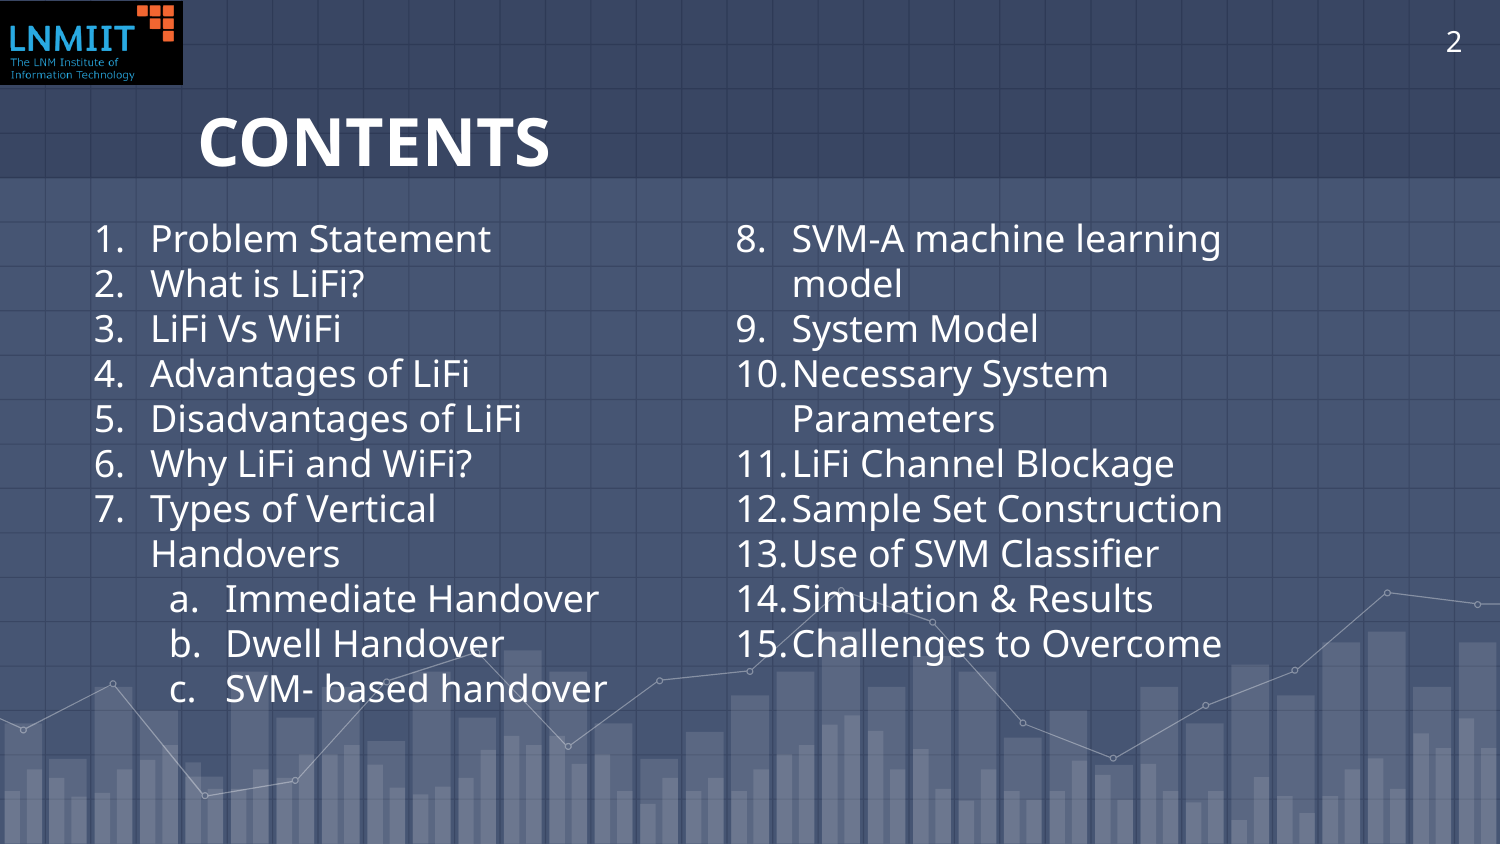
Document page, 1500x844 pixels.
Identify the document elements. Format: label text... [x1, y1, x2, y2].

text_box CONTENTS [182, 84, 1057, 164]
picture [0, 0, 183, 86]
text_box SVM-A machine learning model System Model Necessary System Parameters LiFi Channel Blockage Sample Set Construction Use of SVM Classifier Simulation & Results Challenges to Overcome [701, 199, 1325, 795]
text_box Problem Statement What is LiFi? LiFi Vs WiFi Advantages of LiFi Disadvantages of LiFi Why LiFi and WiFi? Types of Vertical Handovers Immediate Handover Dwell Handover SVM- based handover [60, 199, 631, 844]
slide_number ‹#› [1408, 0, 1500, 88]
